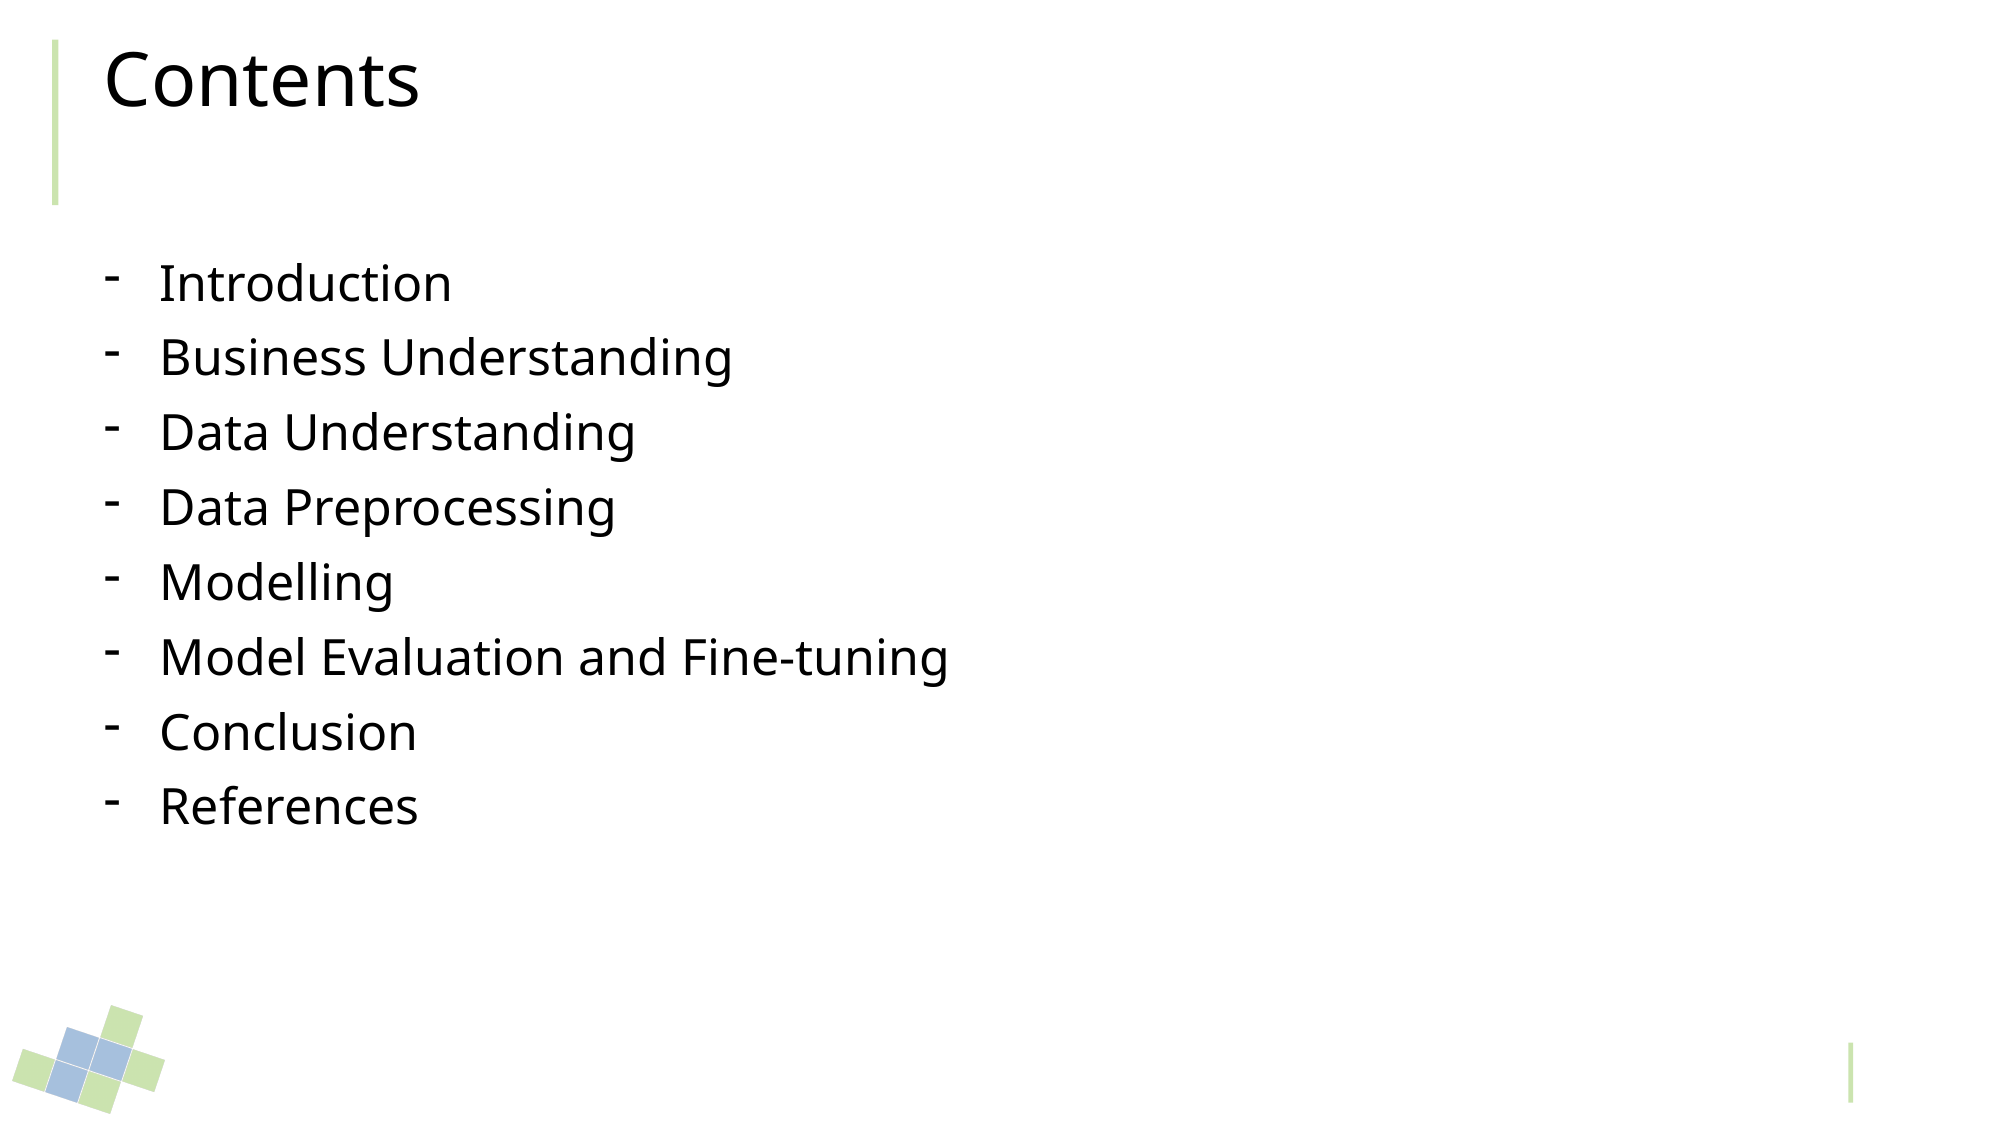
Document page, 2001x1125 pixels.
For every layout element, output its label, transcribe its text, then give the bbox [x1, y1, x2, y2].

title Contents [88, 32, 1814, 133]
list Introduction Business Understanding Data Understanding Data Preprocessing Modelling Model Evaluation and Fine-tuning Conclusion References [88, 250, 1814, 965]
